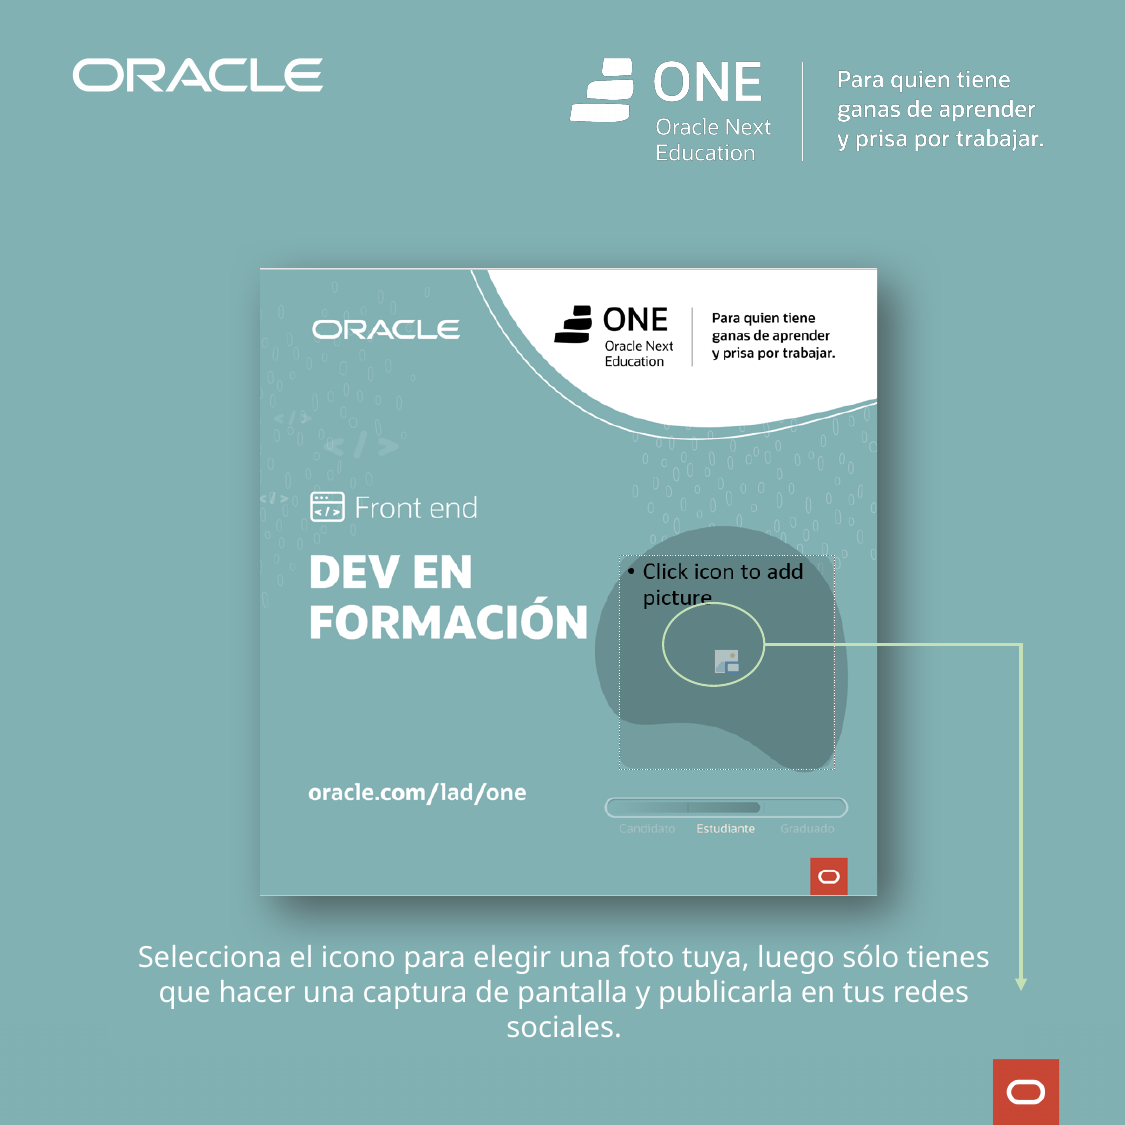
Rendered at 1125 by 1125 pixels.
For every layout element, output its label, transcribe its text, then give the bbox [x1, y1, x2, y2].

picture [568, 56, 1055, 166]
text_box Selecciona el icono para elegir una foto tuya, luego sólo tienes que hacer una captura de pantalla y publicarla en tus redes sociales. [107, 931, 1022, 1051]
picture [0, 1018, 1125, 1125]
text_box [260, 268, 878, 896]
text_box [663, 602, 1022, 975]
picture [70, 56, 326, 94]
text_box [0, 0, 1125, 1018]
